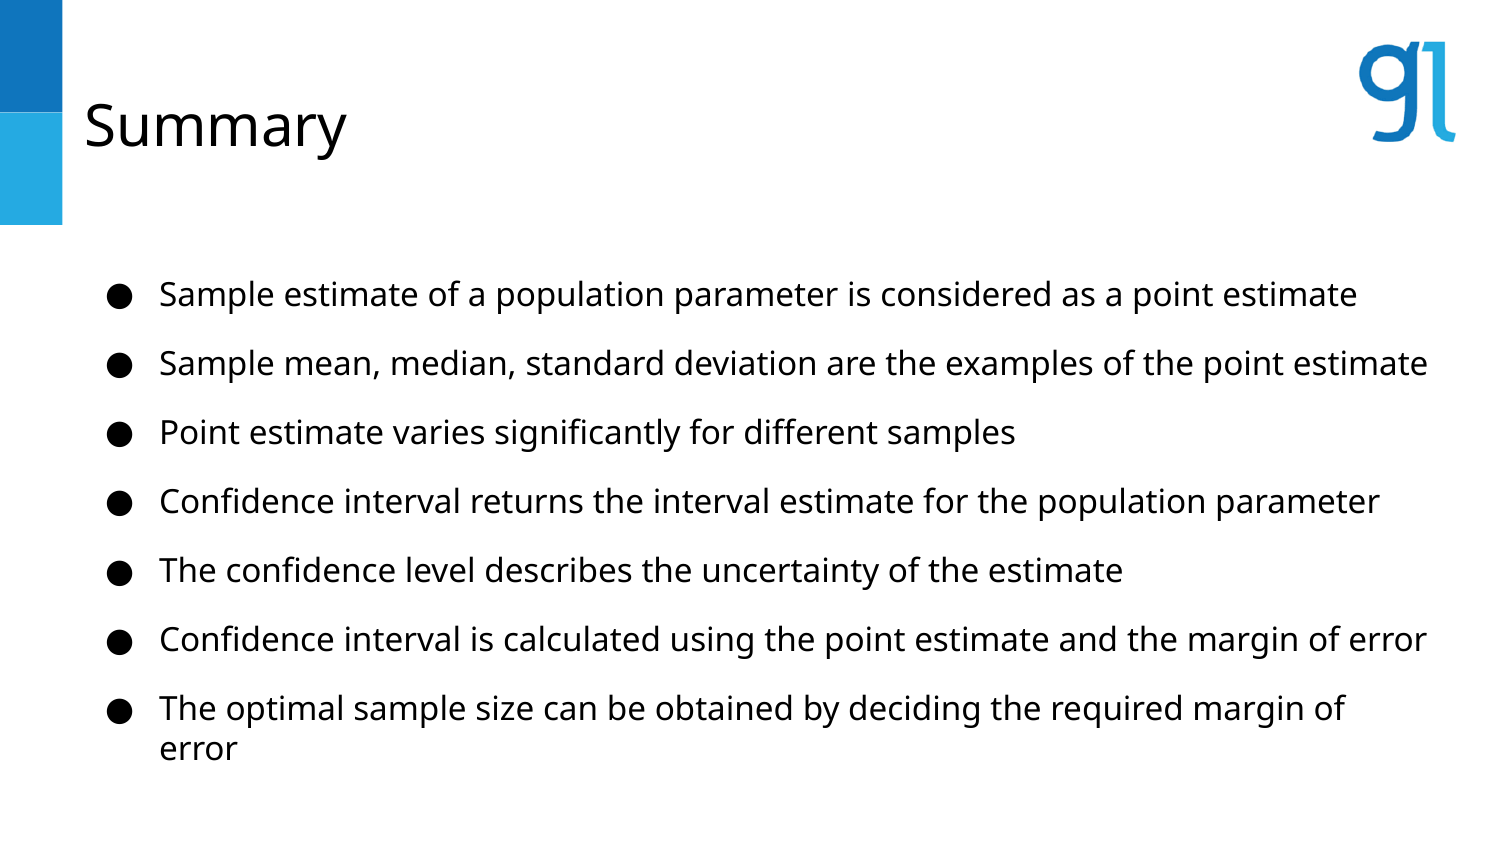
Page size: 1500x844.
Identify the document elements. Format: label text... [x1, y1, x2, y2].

picture [1331, 17, 1482, 167]
title Summary [69, 72, 1175, 167]
list Sample estimate of a population parameter is considered as a point estimate Sample mean, median, standard deviation are the examples of the point estimate Point estimate varies significantly for different samples Confidence interval returns the interval estimate for the population parameter The confidence level describes the uncertainty of the estimate Confidence interval is calculated using the point estimate and the margin of error The optimal sample size can be obtained by deciding the required margin of error [69, 257, 1447, 791]
